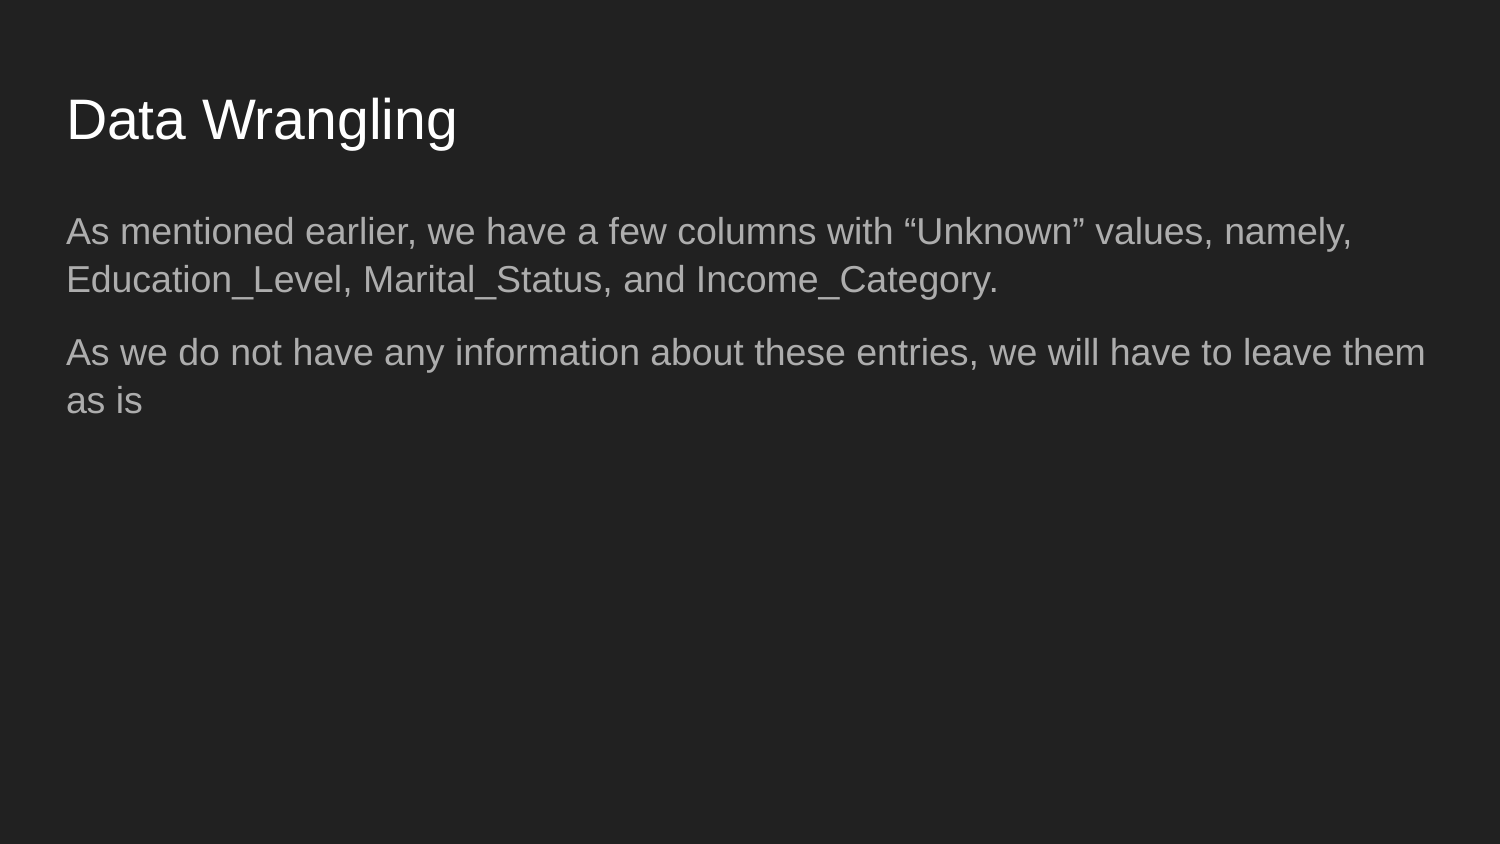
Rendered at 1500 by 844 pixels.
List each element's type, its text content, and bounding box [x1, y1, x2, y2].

list As mentioned earlier, we have a few columns with “Unknown” values, namely, Education_Level, Marital_Status, and Income_Category. As we do not have any information about these entries, we will have to leave them as is [51, 189, 1449, 750]
title Data Wrangling [51, 72, 1449, 167]
